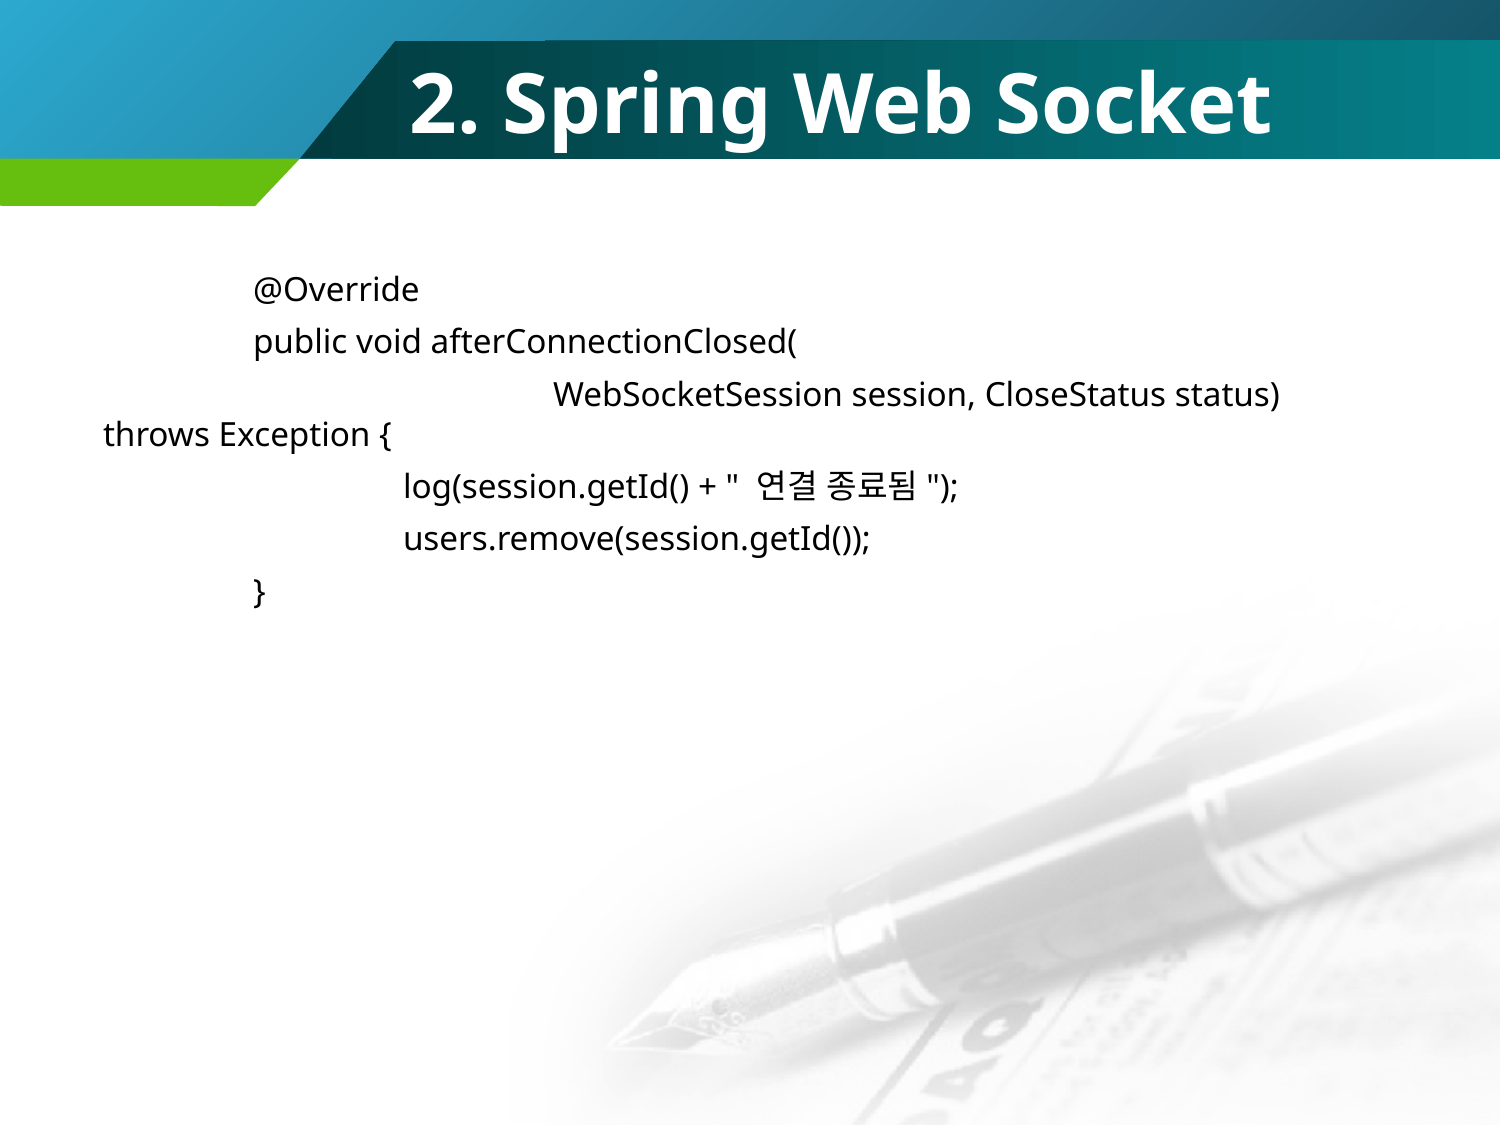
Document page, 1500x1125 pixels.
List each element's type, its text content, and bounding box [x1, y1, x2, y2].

text_box @Override public void afterConnectionClosed( WebSocketSession session, CloseStatus status) throws Exception { log(session.getId() + " 연결 종료됨"); users.remove(session.getId()); } [88, 208, 1388, 723]
title 2. Spring Web Socket [394, 36, 1433, 163]
picture [490, 448, 1500, 1125]
